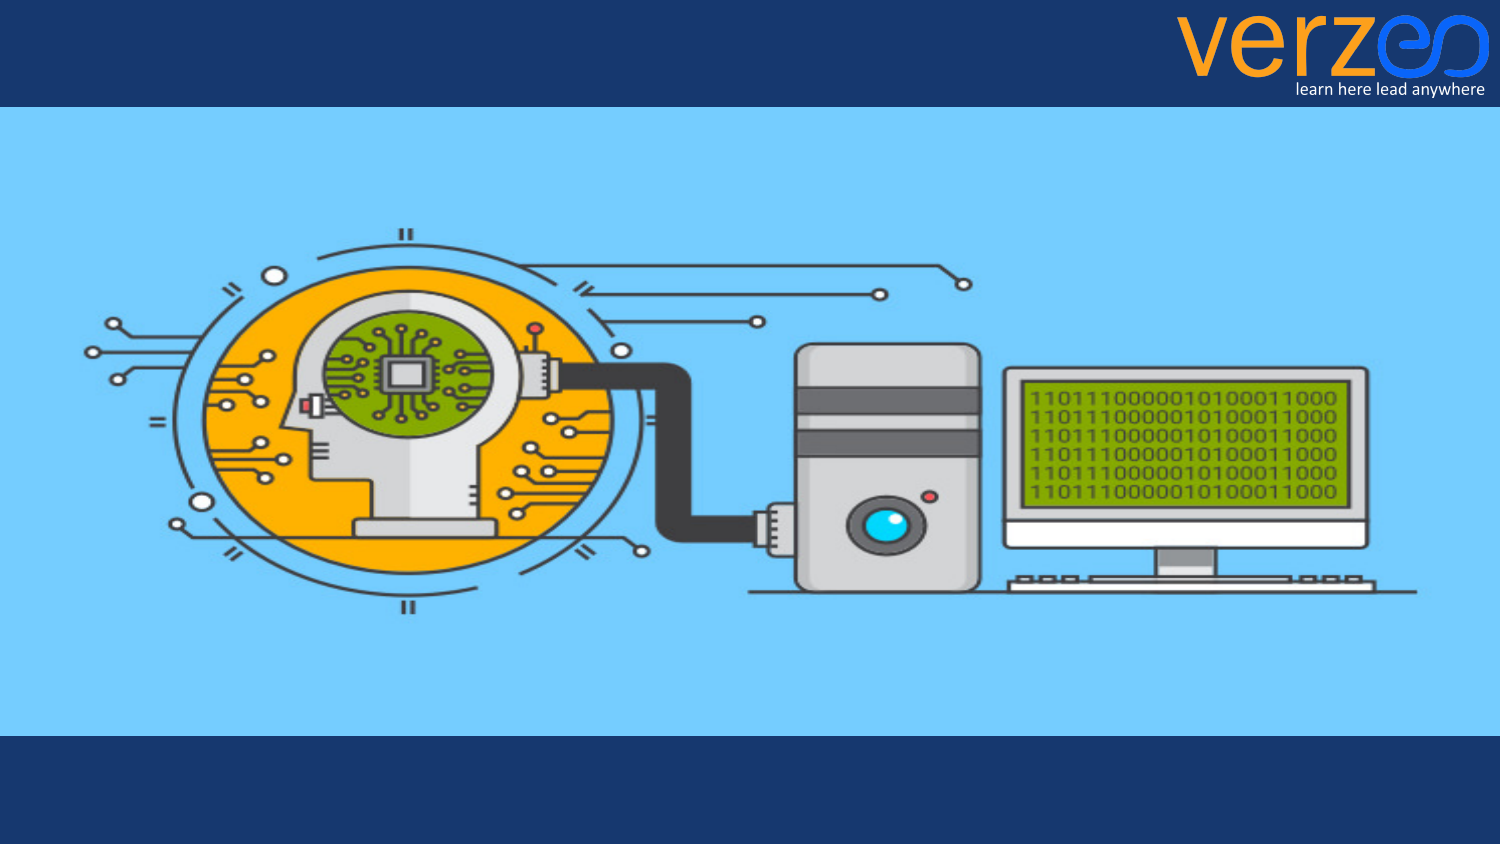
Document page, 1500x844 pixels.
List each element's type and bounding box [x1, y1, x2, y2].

picture [0, 107, 1500, 737]
picture [1177, 15, 1489, 98]
